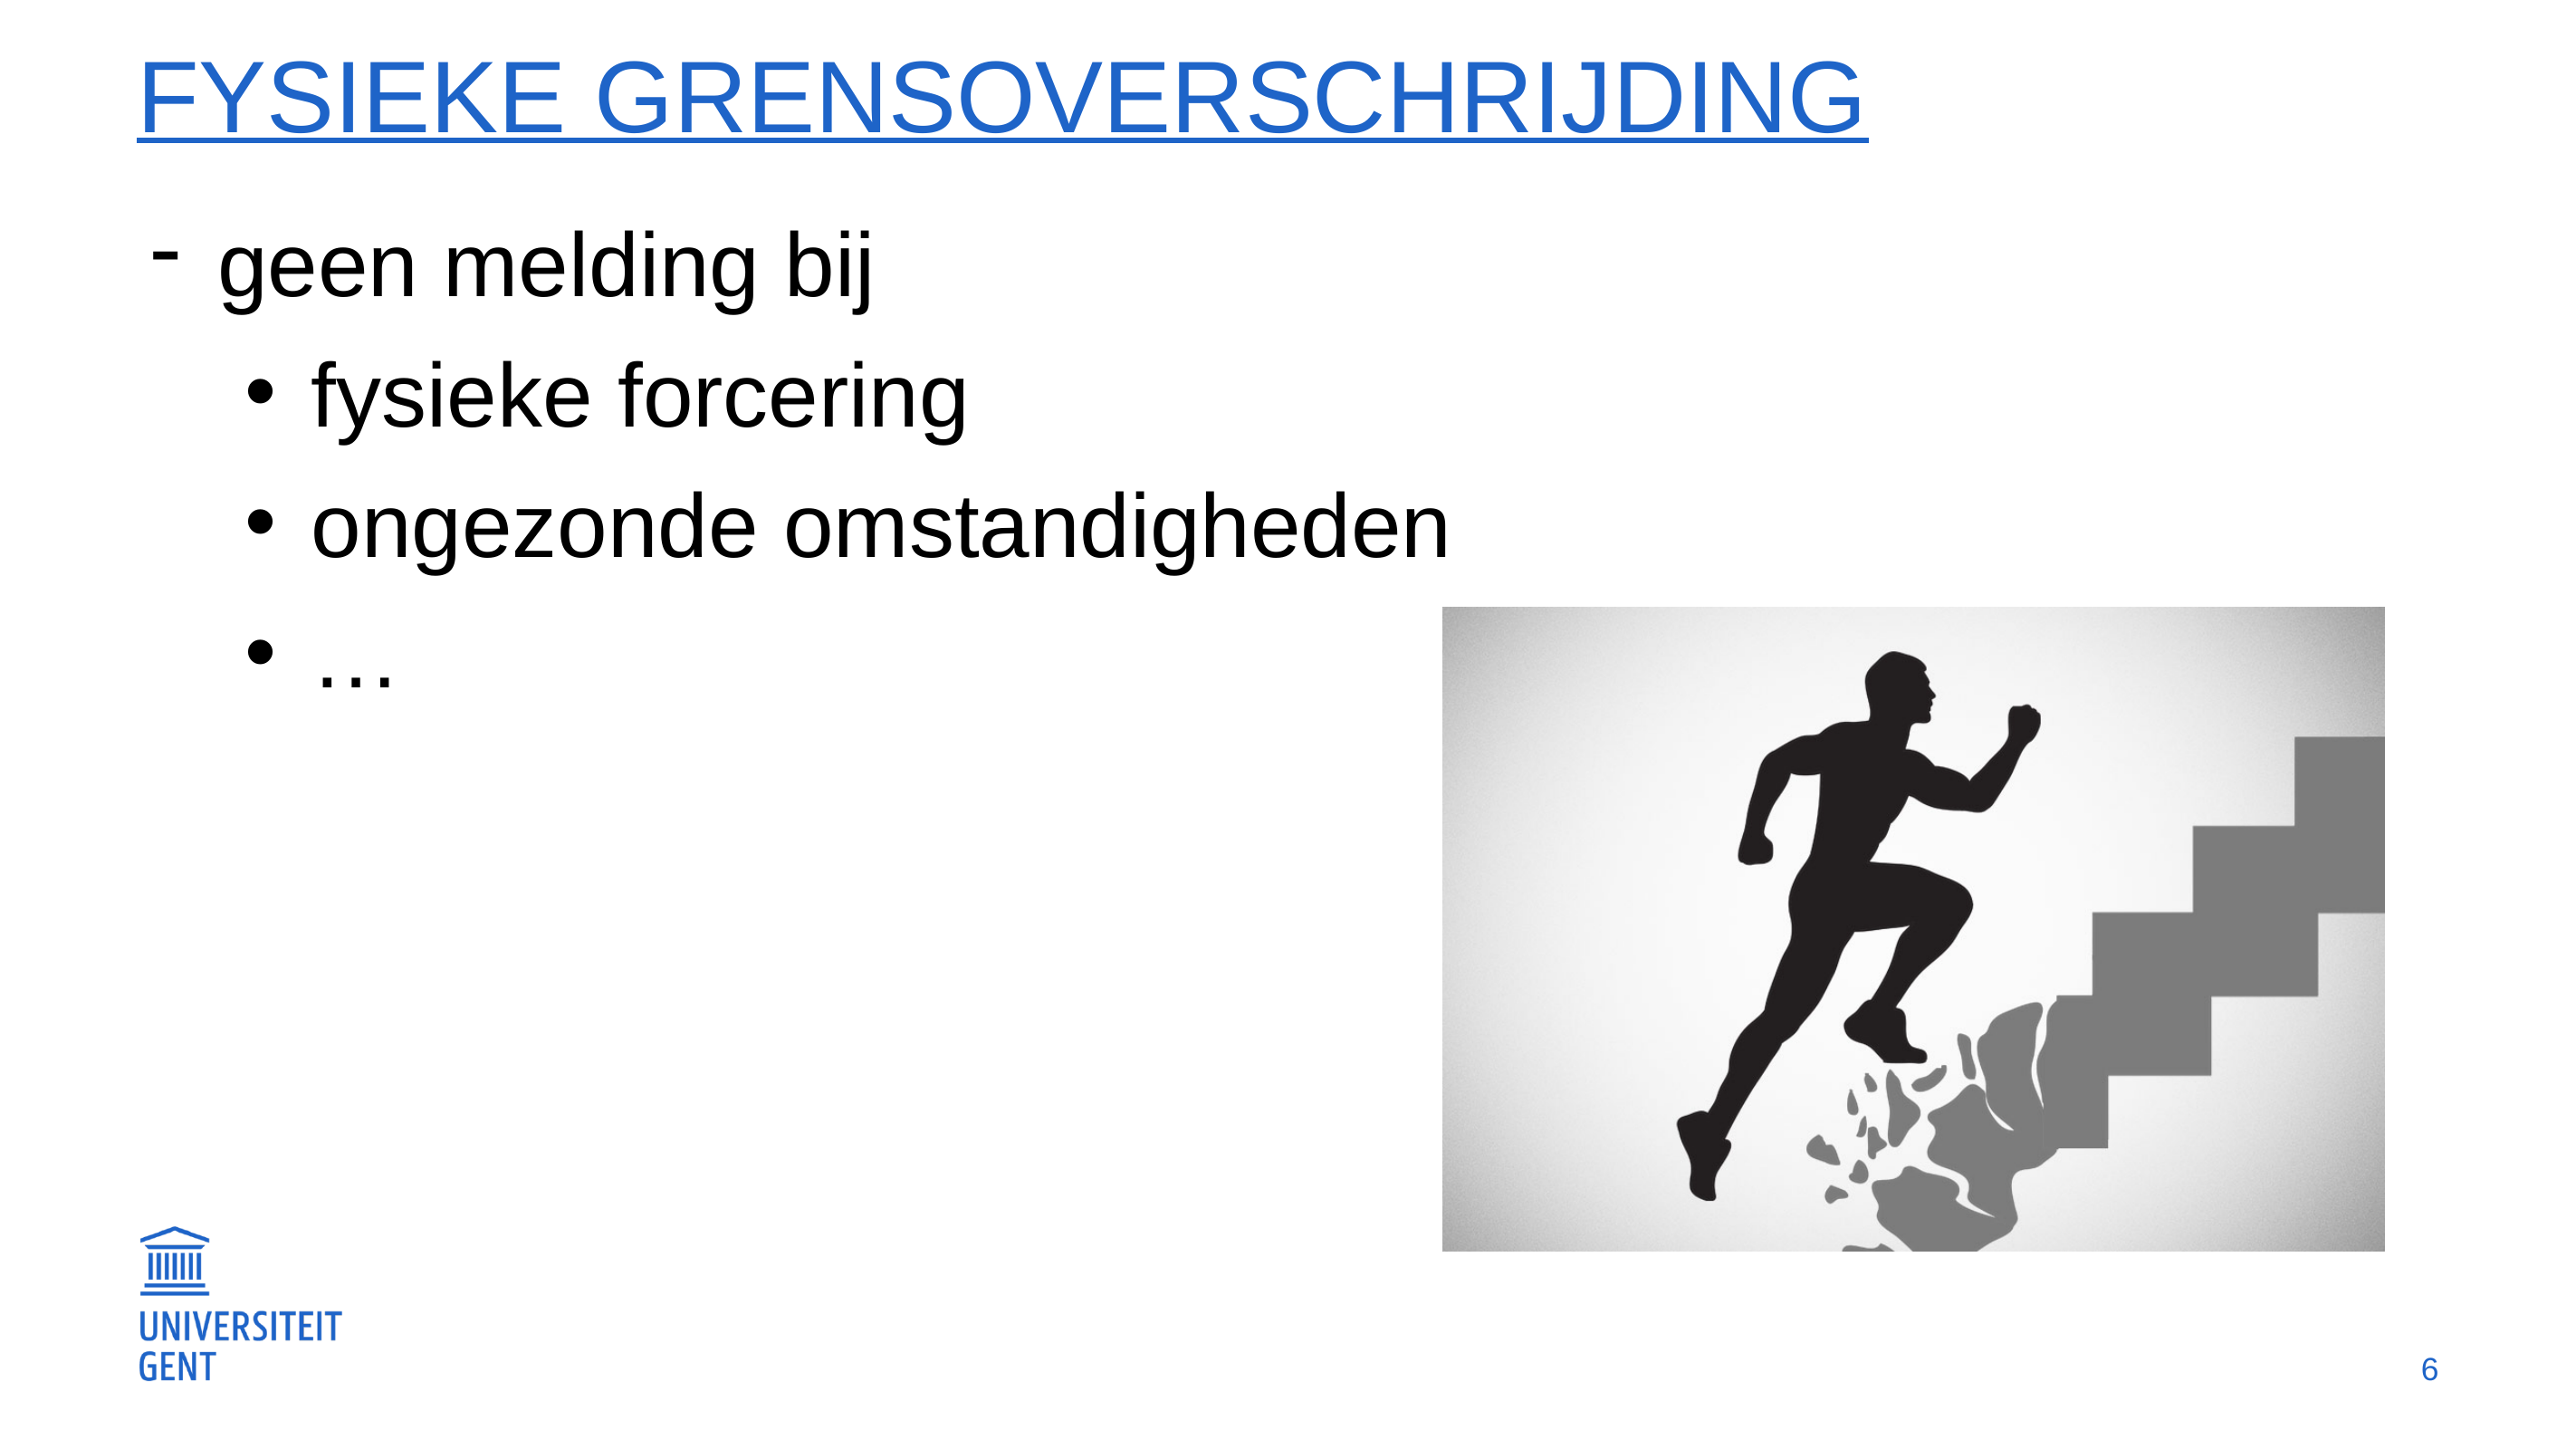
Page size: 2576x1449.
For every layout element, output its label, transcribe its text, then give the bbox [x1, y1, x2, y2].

picture [72, 1174, 415, 1449]
picture [1442, 607, 2385, 1252]
list geen melding bij fysieke forcering ongezonde omstandigheden … [124, 177, 2456, 1173]
slide_number 6 [2315, 1329, 2453, 1407]
title Fysieke grensoverschrijding [123, 37, 2456, 166]
